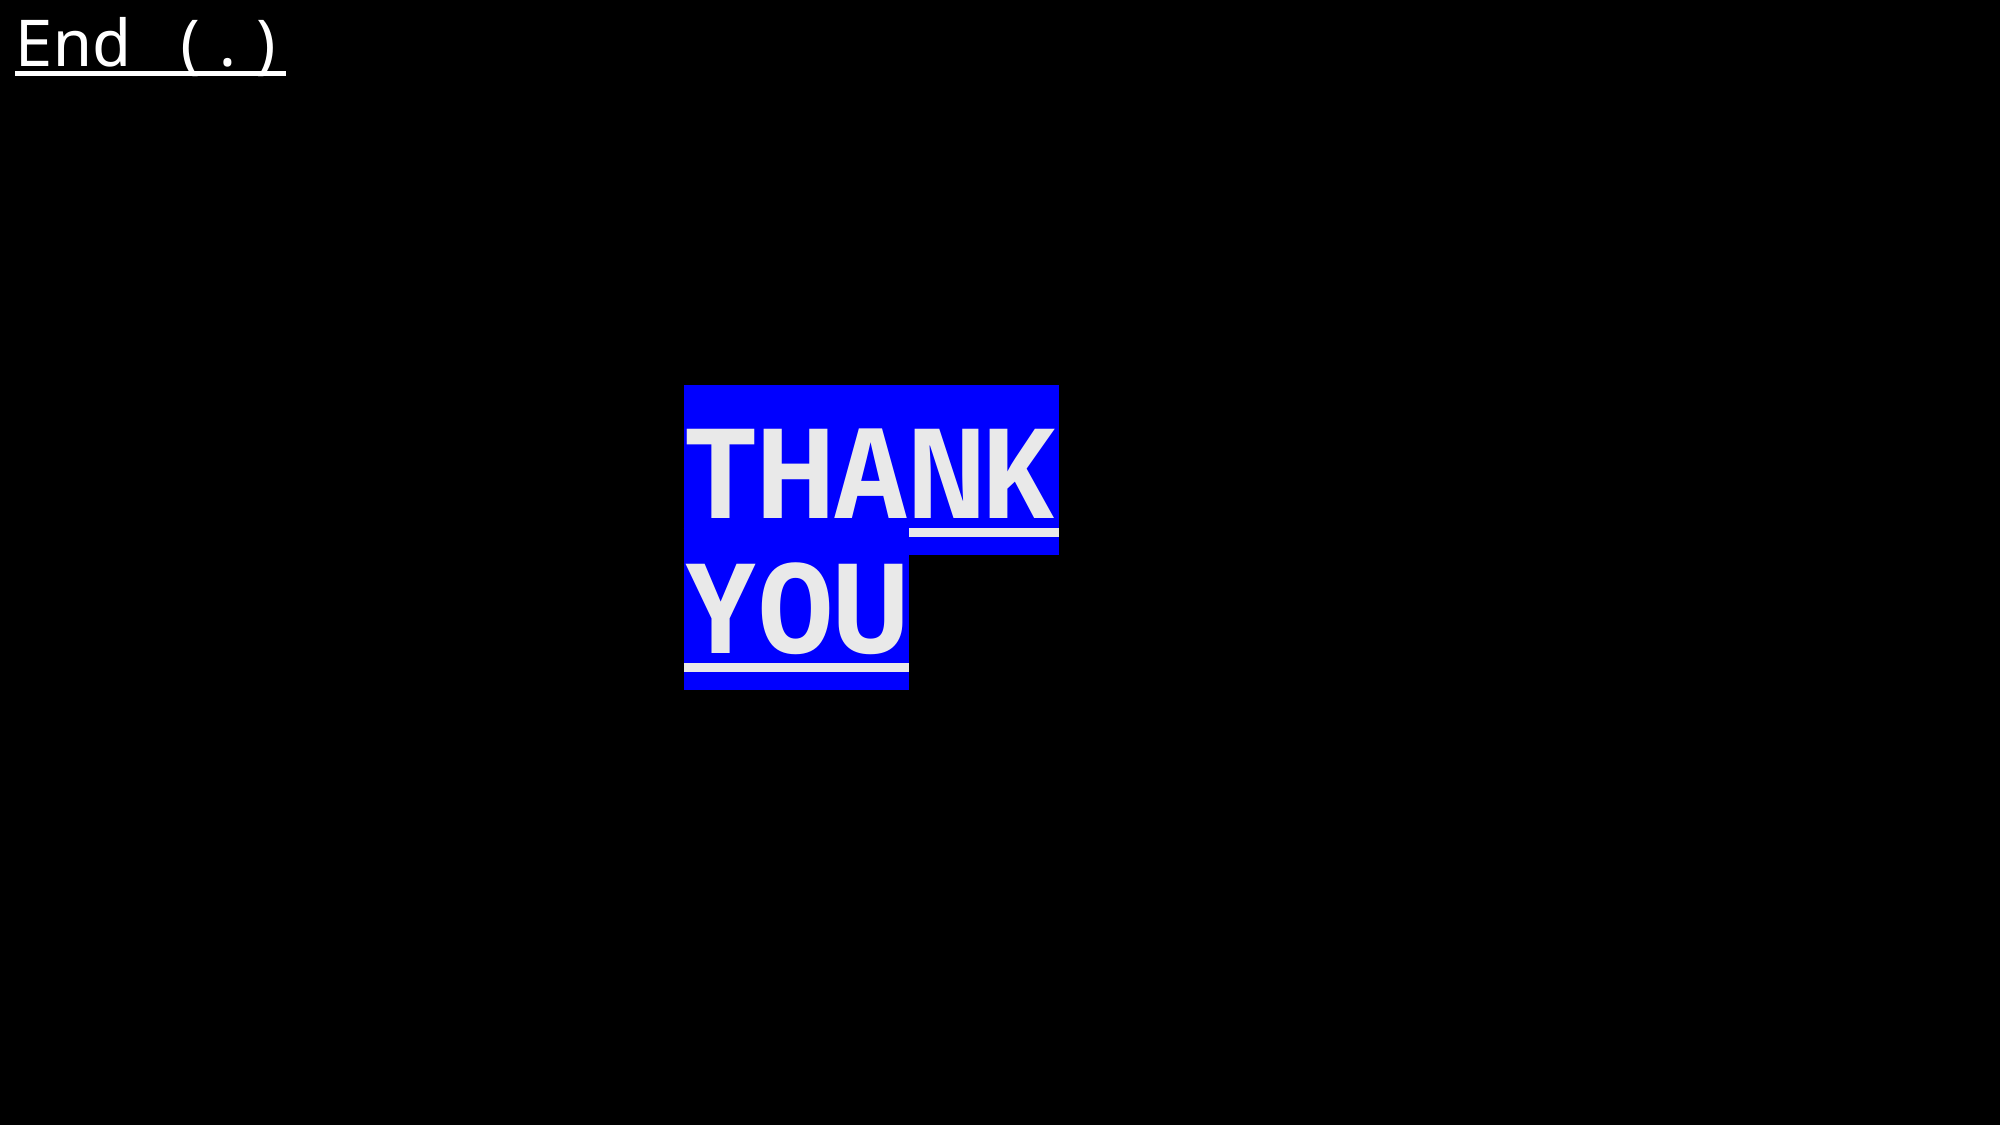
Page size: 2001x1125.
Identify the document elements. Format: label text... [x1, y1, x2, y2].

list THANK YOU [668, 402, 1331, 612]
title End (.) [0, 10, 1149, 81]
